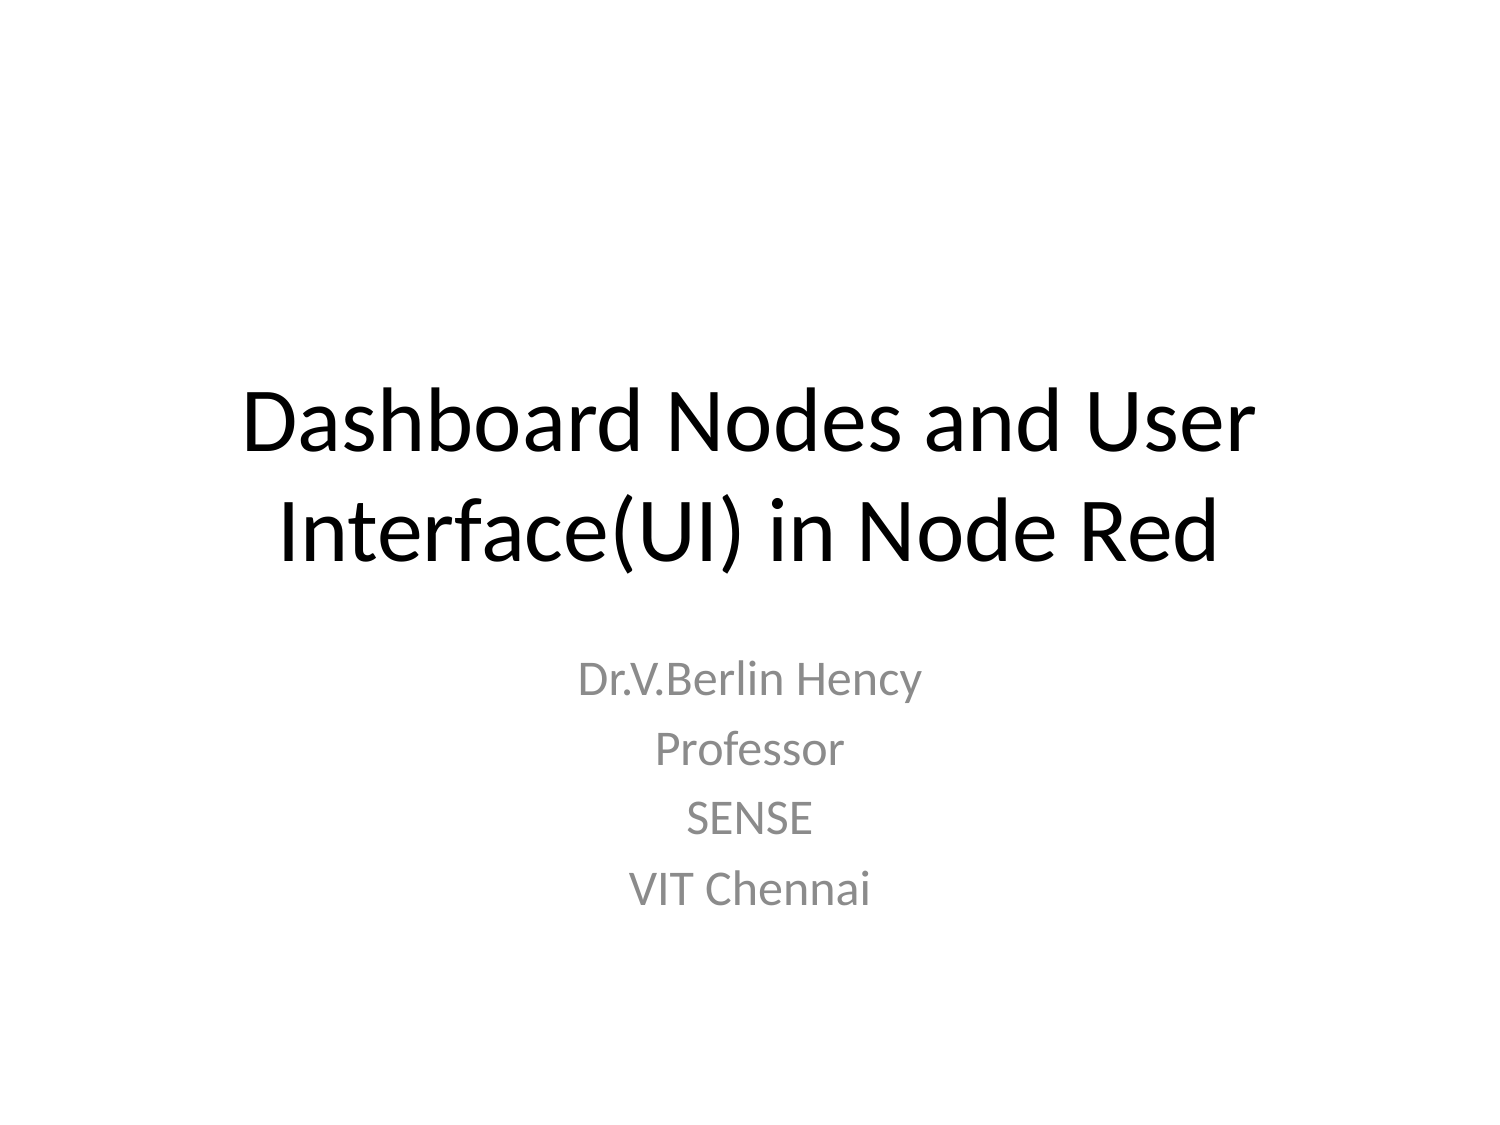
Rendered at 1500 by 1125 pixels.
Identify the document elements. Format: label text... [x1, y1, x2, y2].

title Dashboard Nodes and User Interface(UI) in Node Red [112, 349, 1388, 591]
subtitle Dr.V.Berlin Hency Professor SENSE VIT Chennai [225, 637, 1275, 925]
